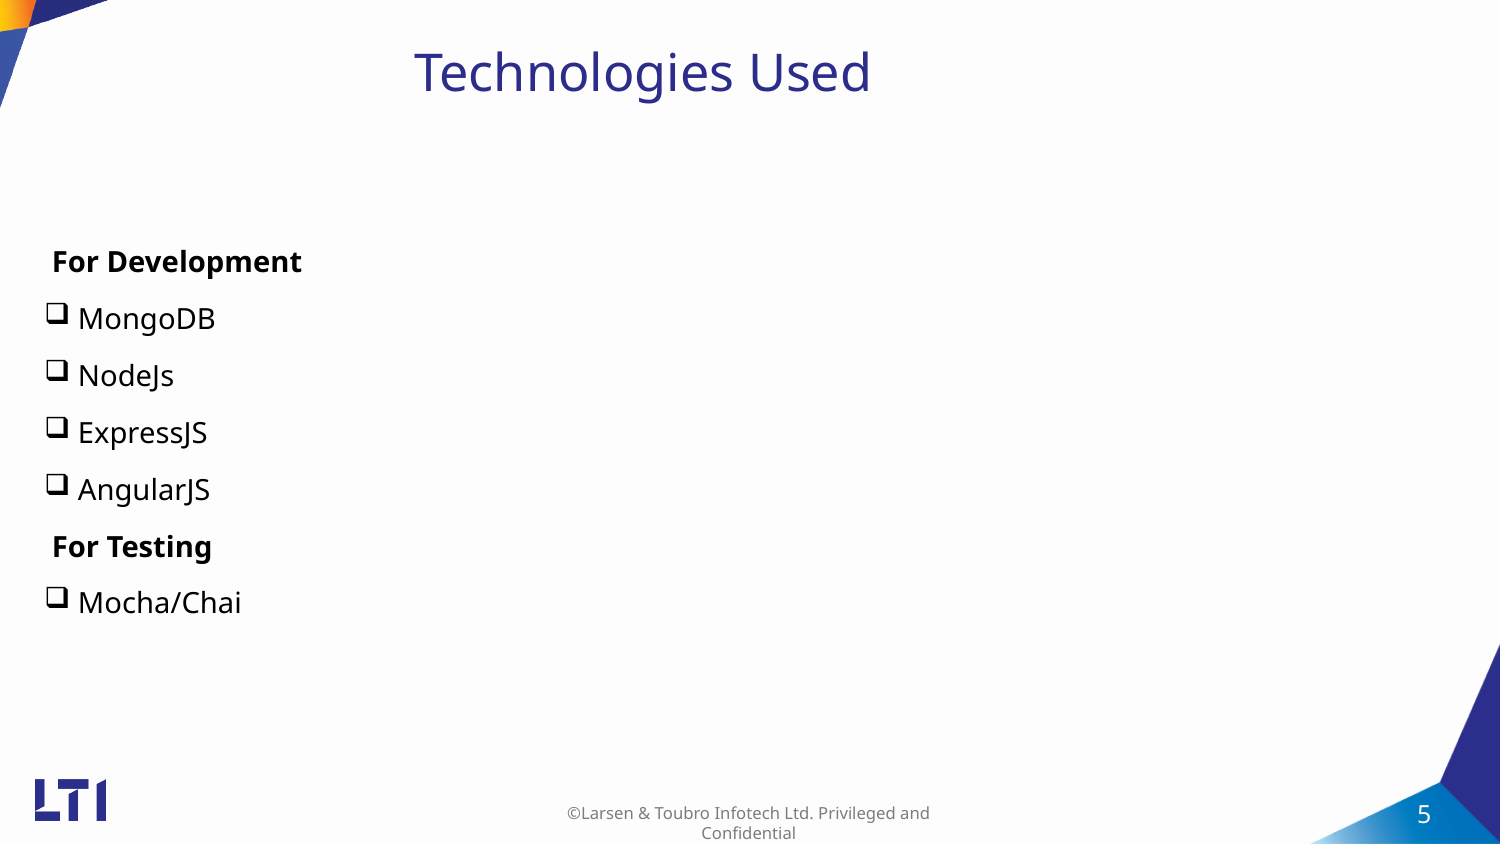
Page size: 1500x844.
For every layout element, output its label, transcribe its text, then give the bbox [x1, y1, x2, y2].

picture [1324, 640, 1500, 844]
list For Development MongoDB NodeJs ExpressJS AngularJS For Testing Mocha/Chai [44, 243, 1324, 844]
picture [35, 779, 44, 821]
title Technologies Used [124, 38, 1123, 104]
picture [0, 0, 109, 110]
